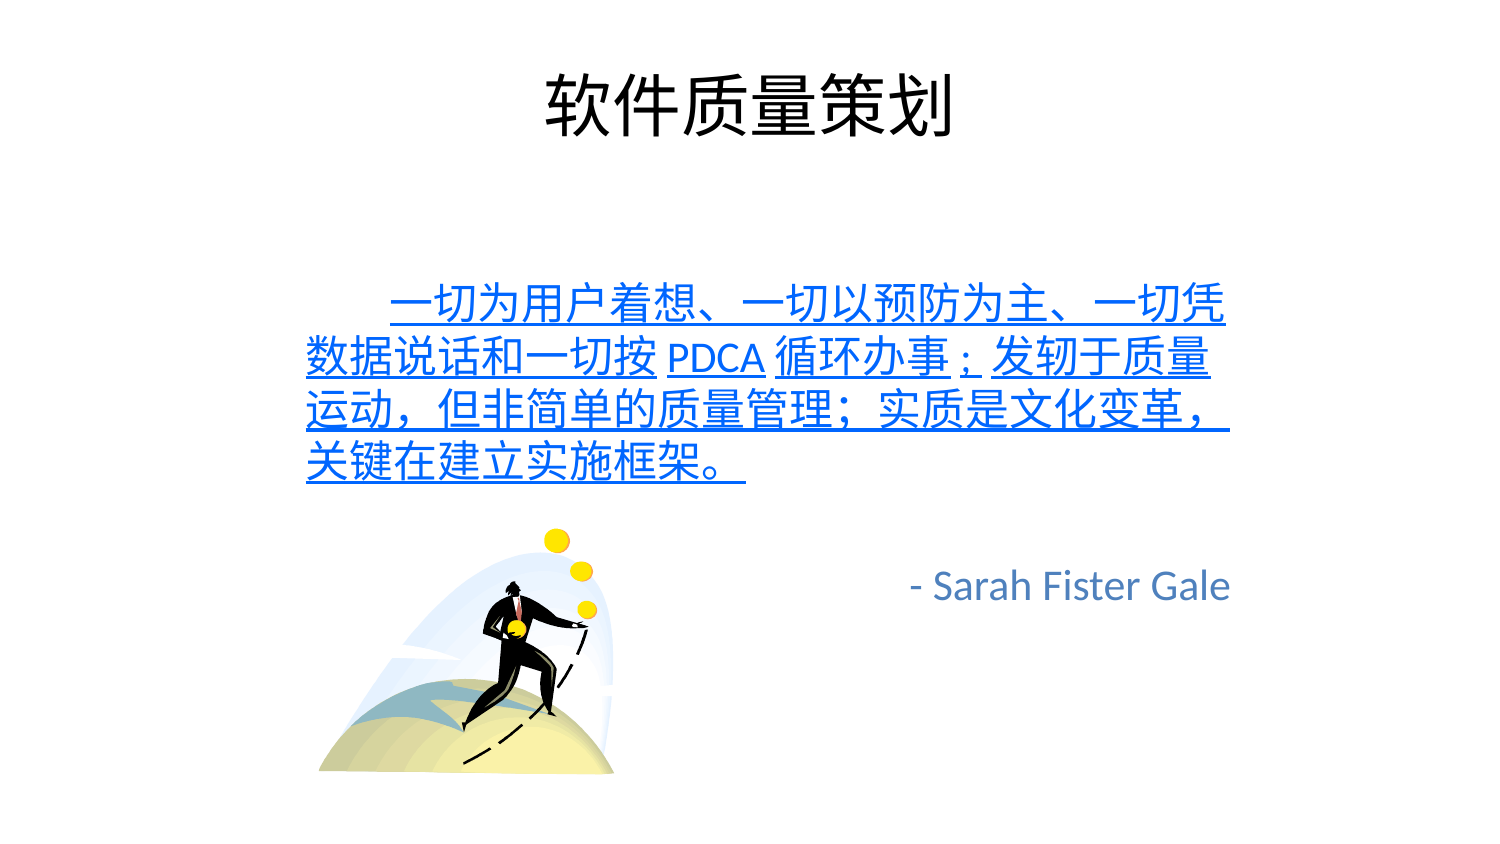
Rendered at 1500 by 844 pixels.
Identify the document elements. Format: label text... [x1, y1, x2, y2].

picture [318, 524, 644, 779]
list 一切为用户着想、一切以预防为主、一切凭数据说话和一切按PDCA循环办事; 发轫于质量运动，但非简单的质量管理；实质是文化变革，关键在建立实施框架。 - Sarah Fister Gale [290, 206, 1247, 619]
title 软件质量策划 [75, 33, 1425, 175]
